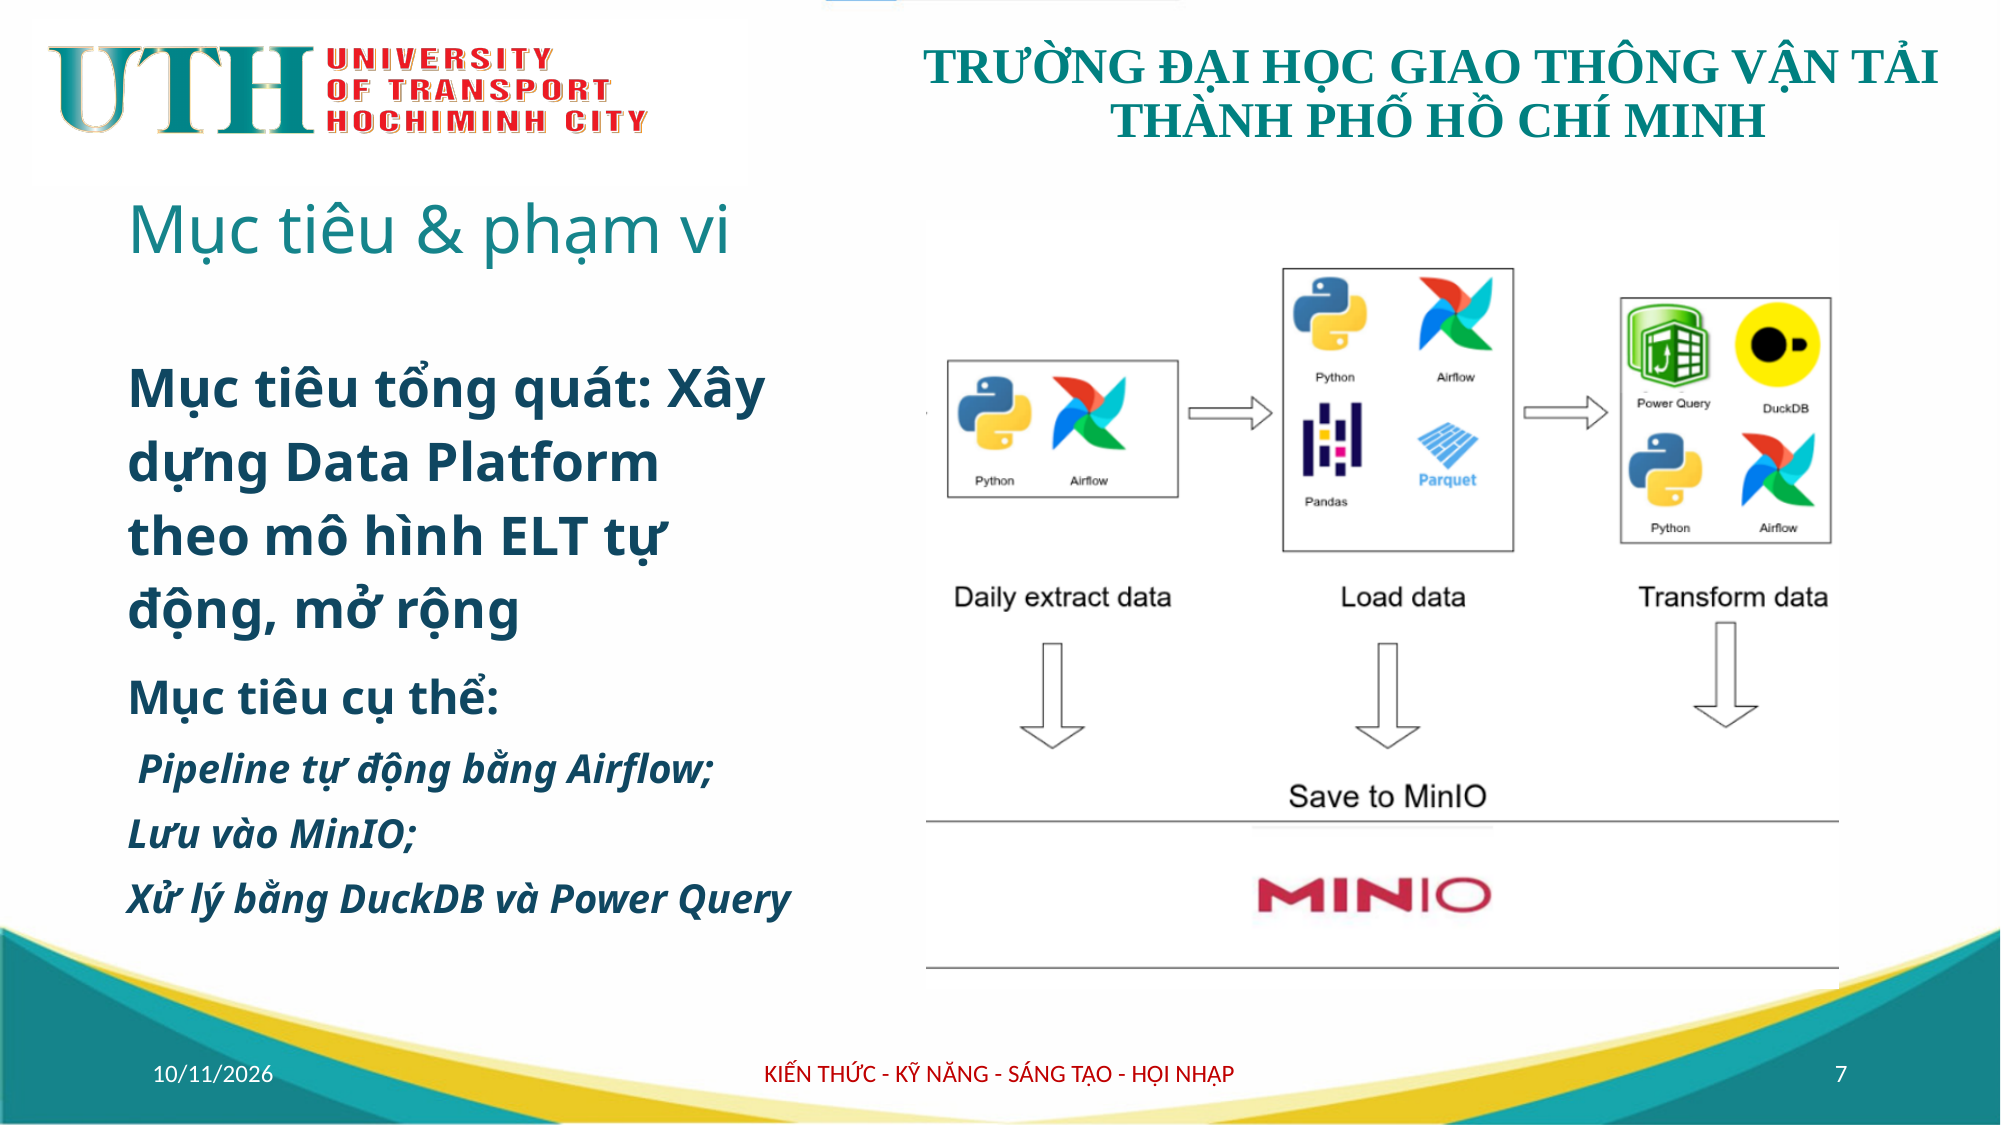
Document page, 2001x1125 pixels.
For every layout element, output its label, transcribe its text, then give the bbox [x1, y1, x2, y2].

slide_number 7 [1412, 1042, 1863, 1103]
title Mục tiêu & phạm vi [112, 164, 864, 276]
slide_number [137, 1042, 588, 1103]
footer KIẾN THỨC - KỸ NĂNG - SÁNG TẠO - HỘI NHẬP [662, 1042, 1338, 1103]
picture [0, 0, 2001, 1125]
list Mục tiêu tổng quát: Xây dựng Data Platform theo mô hình ELT tự động, mở rộng Mục tiêu cụ thể: Pipeline tự động bằng Airflow; Lưu vào MinIO; Xử lý bằng DuckDB và Power Query [112, 337, 809, 963]
